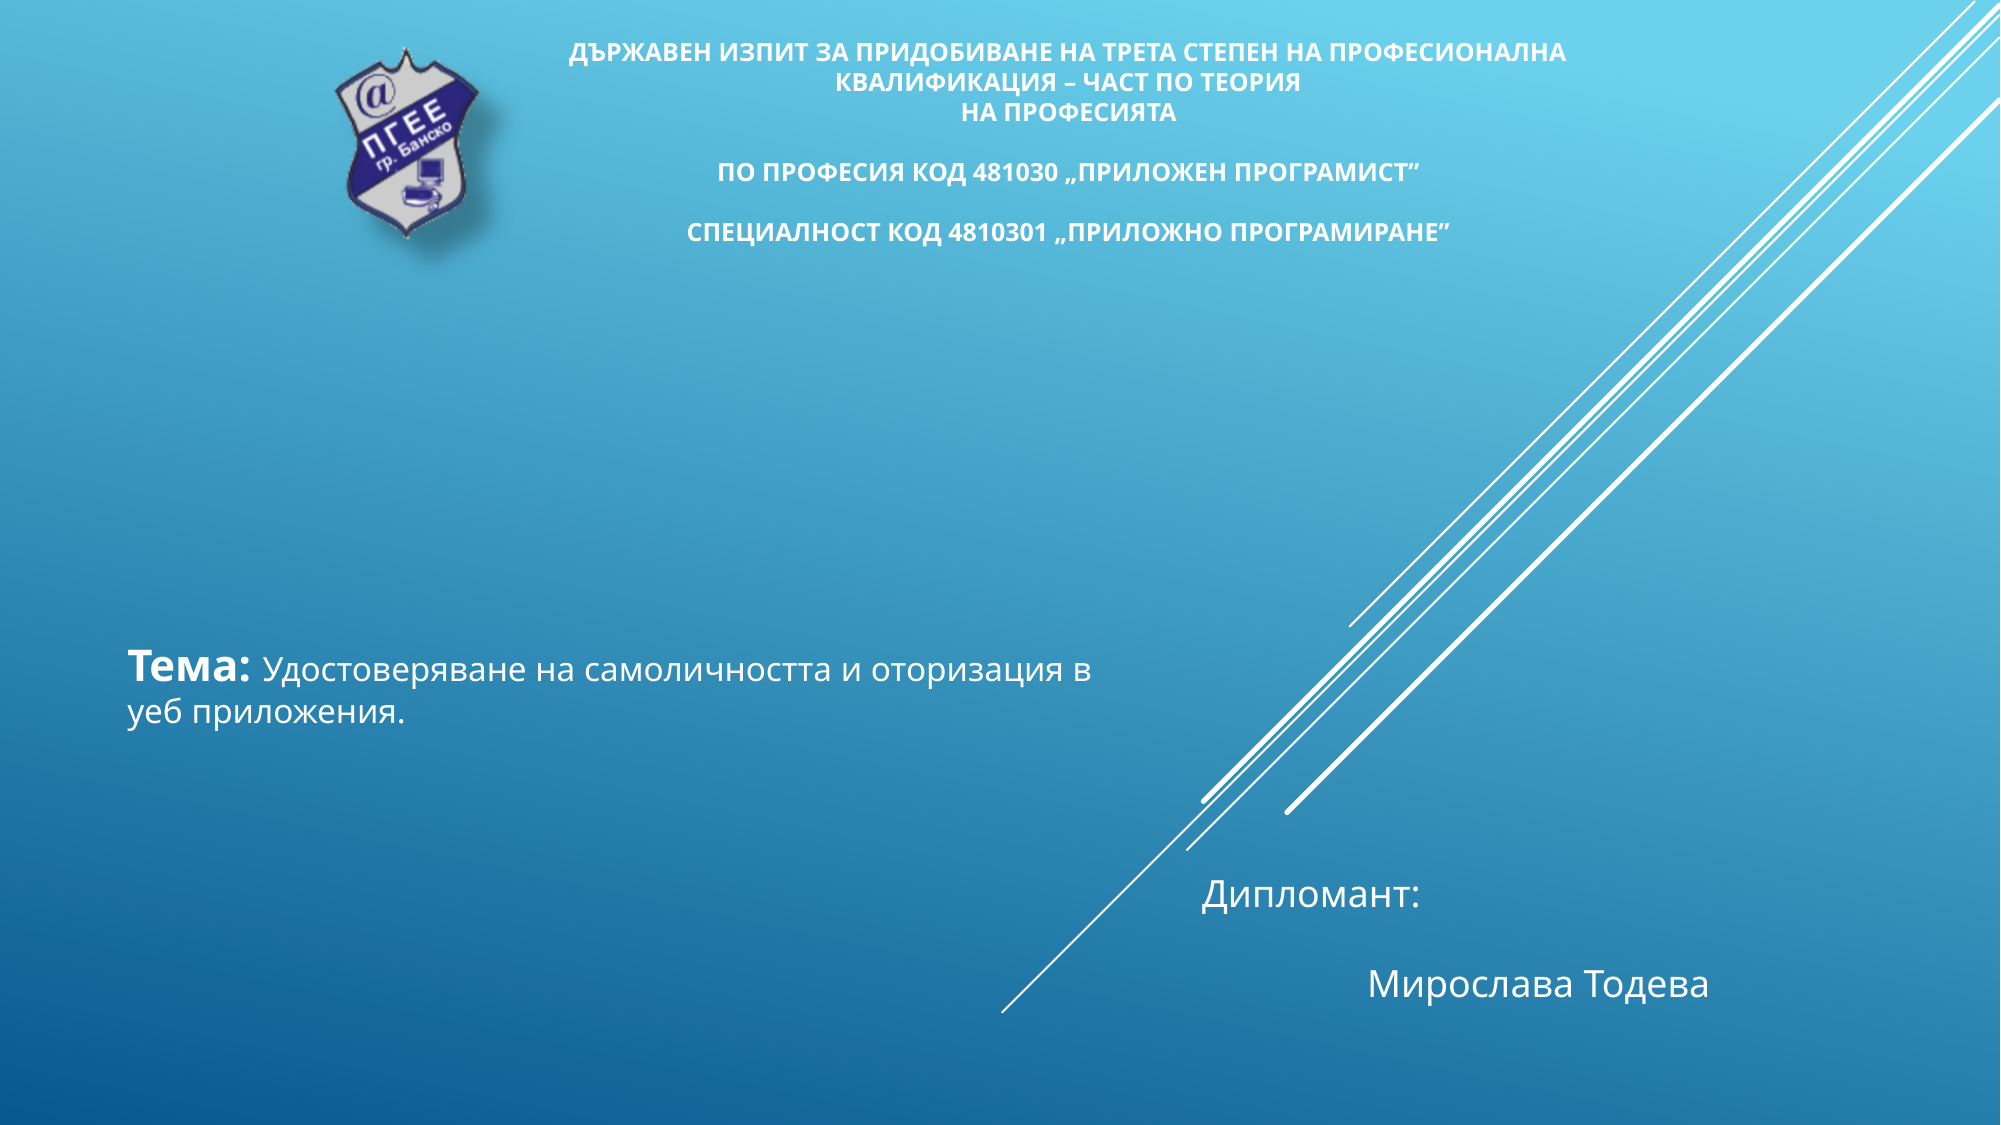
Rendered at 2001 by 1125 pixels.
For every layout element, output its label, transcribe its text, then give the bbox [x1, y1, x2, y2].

text_box Дипломант: Мирослава Тодева [1187, 862, 1725, 1013]
subtitle Тема: Удостоверяване на самоличността и оторизация в уеб приложения. [112, 630, 1163, 950]
picture [299, 37, 568, 306]
title Държавен изпит за придобиване на трета степен на професионална квалификация – част по теория на професията по професия код 481030 „Приложен програмист” специалност код 4810301 „Приложно програмиране” [487, 12, 1650, 254]
